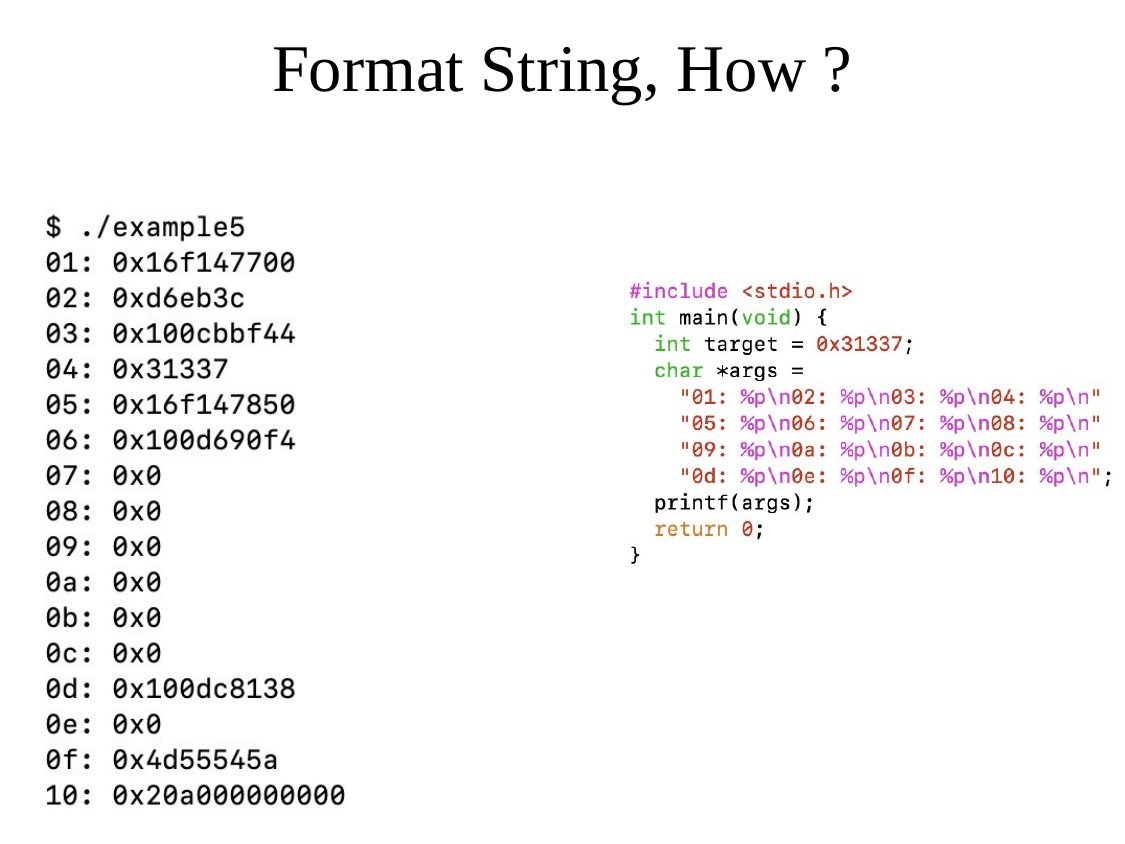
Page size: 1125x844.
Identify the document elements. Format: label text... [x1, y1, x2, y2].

picture [45, 207, 369, 815]
text_box Format String, How ? [77, 12, 1048, 127]
picture [624, 279, 1116, 565]
